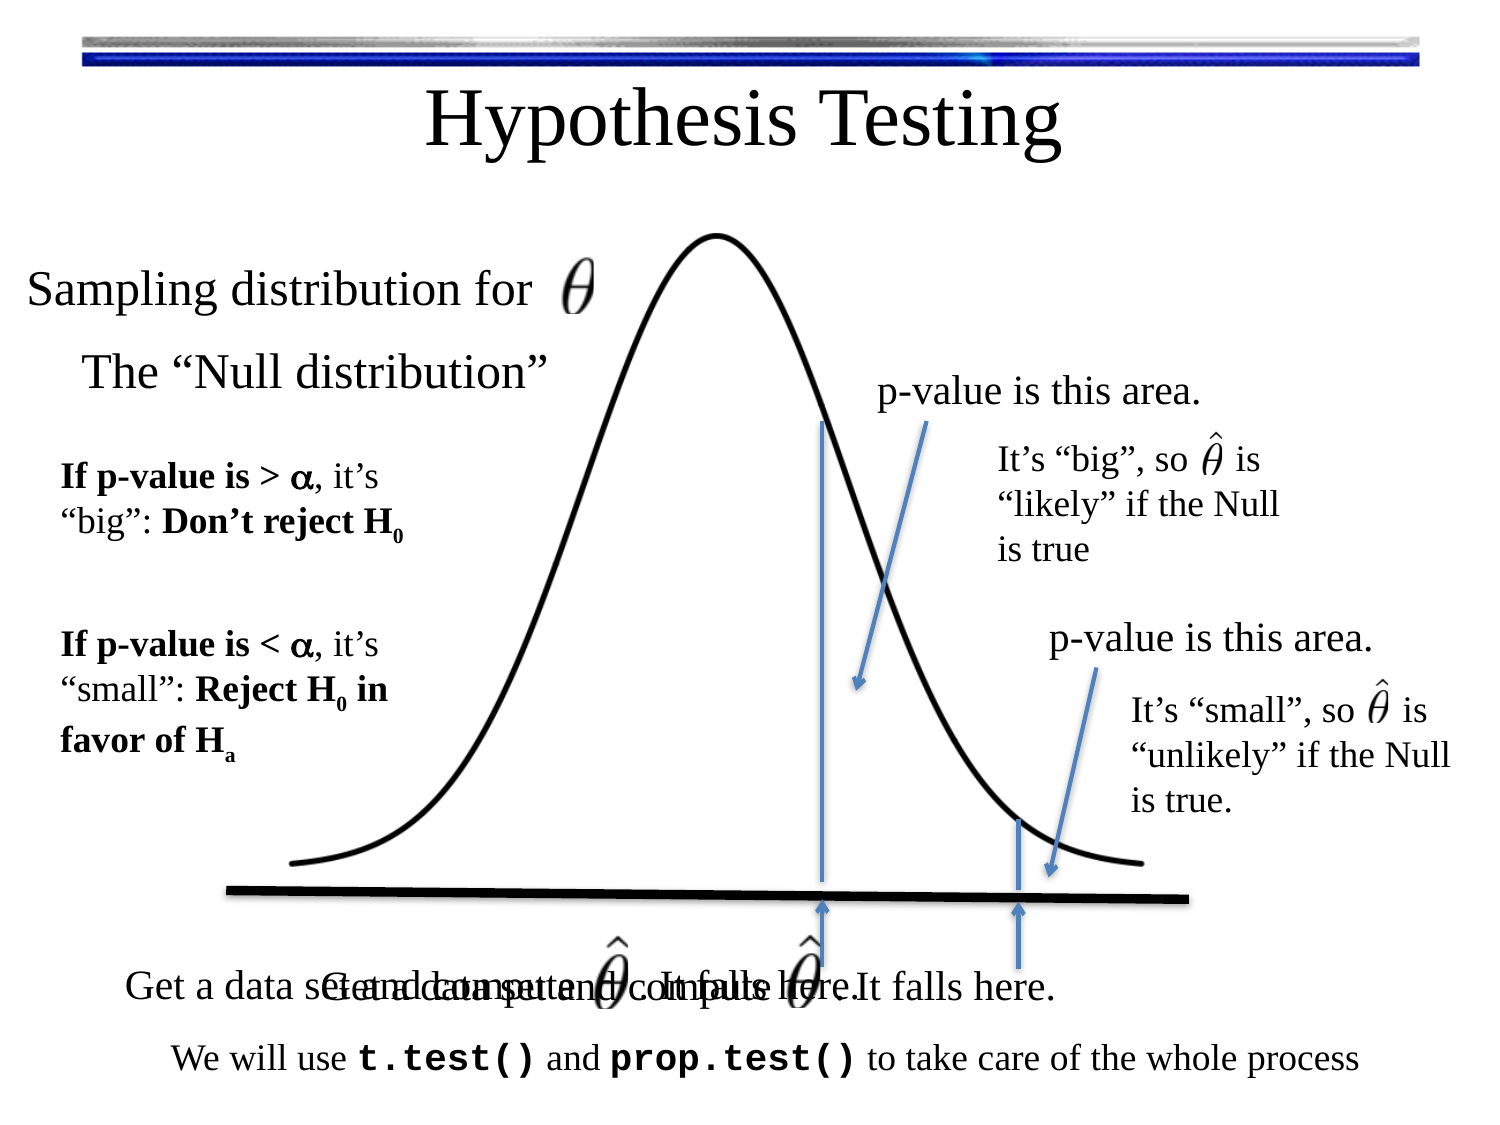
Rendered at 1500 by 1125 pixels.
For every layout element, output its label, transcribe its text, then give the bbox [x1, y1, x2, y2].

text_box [855, 420, 927, 691]
text_box It’s “small”, so is “unlikely” if the Null is true. [1156, 677, 1476, 828]
text_box Get a data set and compute . It falls here. [818, 951, 1072, 1016]
text_box p-value is this area. [1156, 355, 1218, 421]
text_box Hypothesis Testing [37, 19, 1450, 205]
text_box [225, 890, 1190, 900]
text_box p-value is this area. [1156, 601, 1500, 667]
picture [285, 228, 1152, 871]
text_box If p-value is > a, it’s “big”: Don’t reject H0 [45, 443, 280, 555]
text_box Get a data set and compute . It falls here. [305, 951, 591, 1016]
text_box If p-value is < a, it’s “small”: Reject H0 in favor of Ha [45, 611, 280, 774]
text_box We will use t.test() and prop.test() to take care of the whole process [155, 1025, 1376, 1086]
picture [784, 934, 821, 1008]
picture [1200, 430, 1223, 475]
text_box It’s “big”, so is “likely” if the Null is true [1156, 426, 1321, 577]
text_box The “Null distribution” [66, 330, 280, 406]
picture [79, 31, 1426, 72]
text_box Sampling distribution for [11, 248, 280, 324]
picture [592, 935, 629, 1009]
text_box Get a data set and compute . It falls here. [109, 950, 587, 1016]
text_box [1048, 667, 1097, 878]
picture [1366, 678, 1389, 723]
text_box Get a data set and compute . It falls here. [629, 951, 786, 1016]
